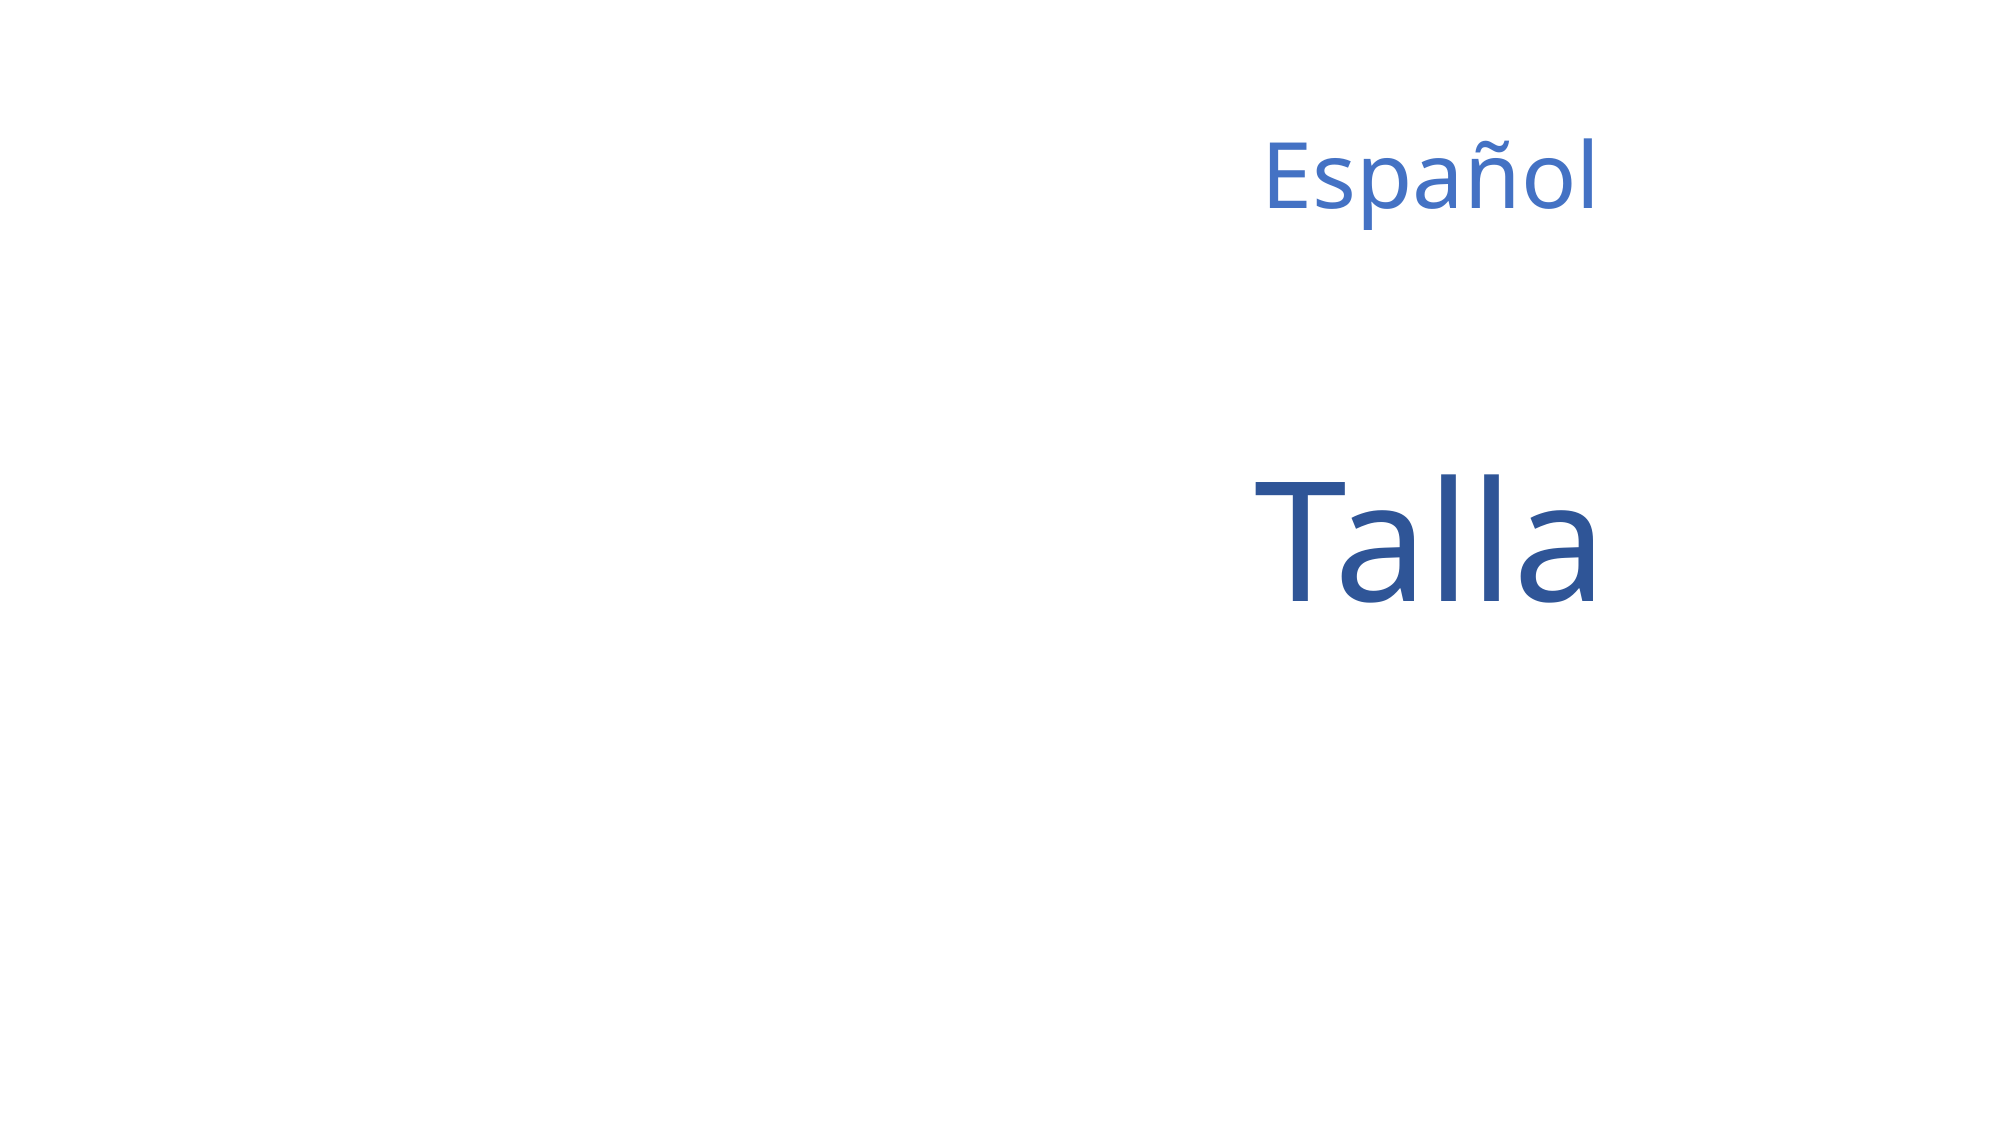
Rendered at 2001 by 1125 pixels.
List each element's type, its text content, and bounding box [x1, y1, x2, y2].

text_box Español [1196, 70, 1666, 288]
text_box Talla [999, 449, 1863, 746]
